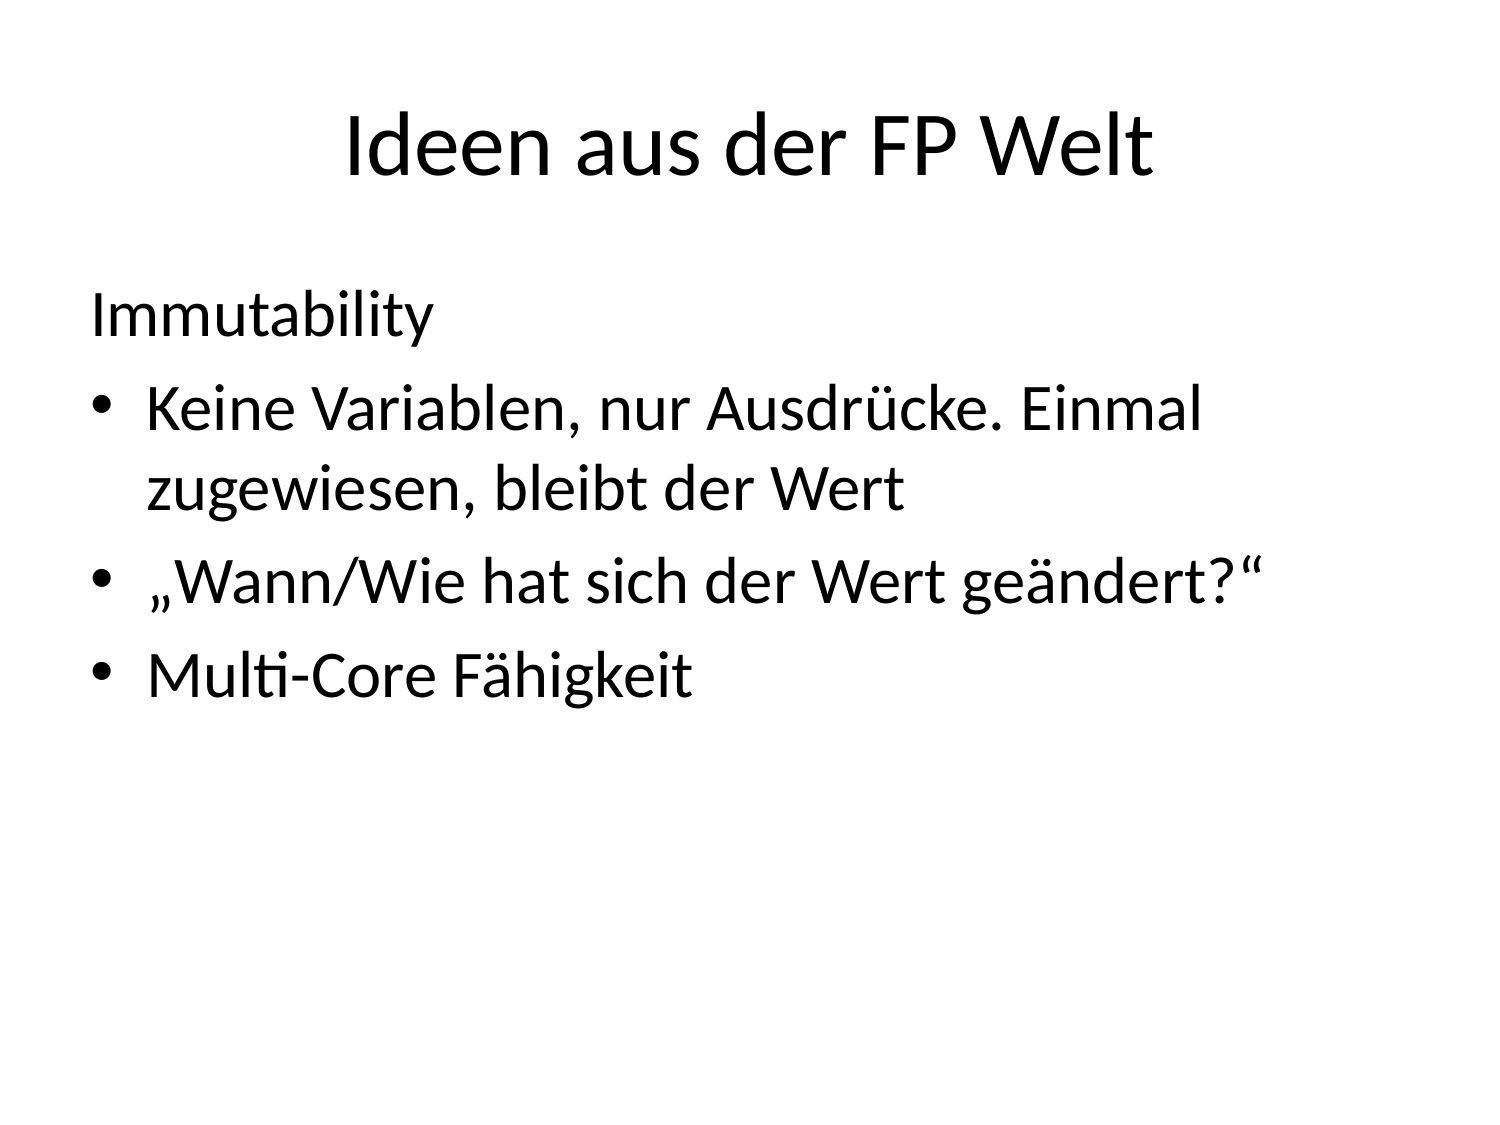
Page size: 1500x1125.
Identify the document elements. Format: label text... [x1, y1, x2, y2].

title Ideen aus der FP Welt [75, 45, 1425, 233]
list Immutability Keine Variablen, nur Ausdrücke. Einmal zugewiesen, bleibt der Wert „Wann/Wie hat sich der Wert geändert?“ Multi-Core Fähigkeit [75, 262, 1425, 1005]
